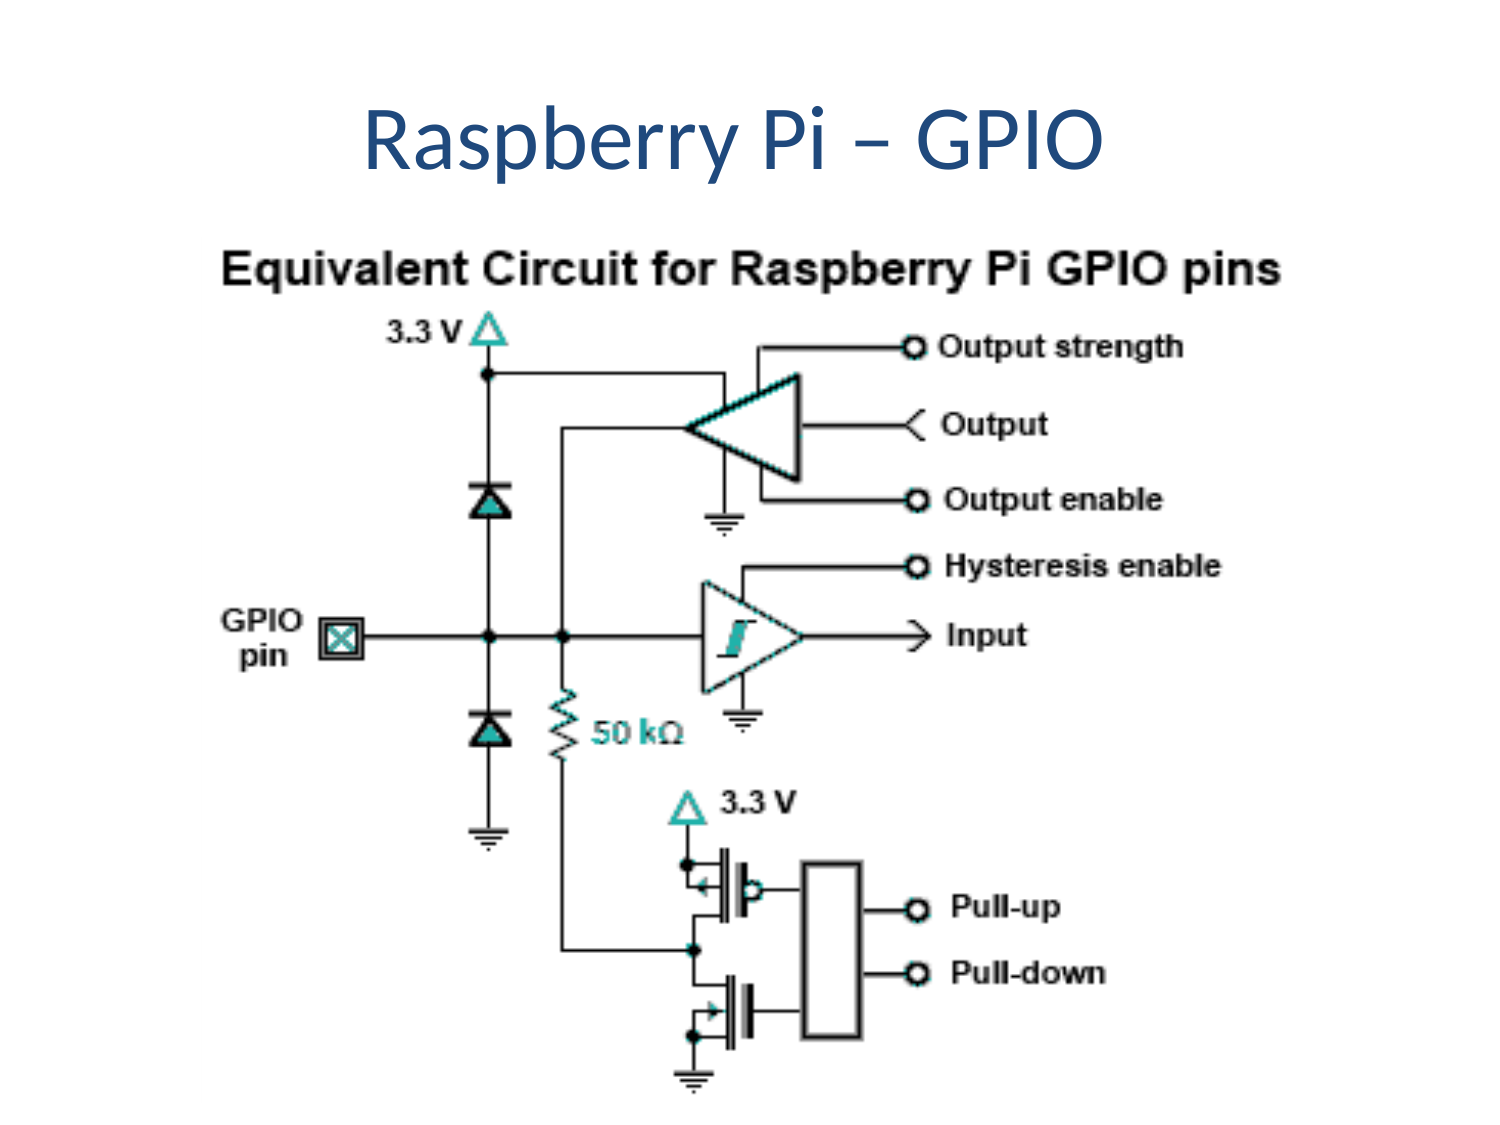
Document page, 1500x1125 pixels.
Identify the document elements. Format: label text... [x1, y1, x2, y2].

title Raspberry Pi – GPIO [99, 12, 1375, 254]
picture [199, 237, 1301, 1103]
